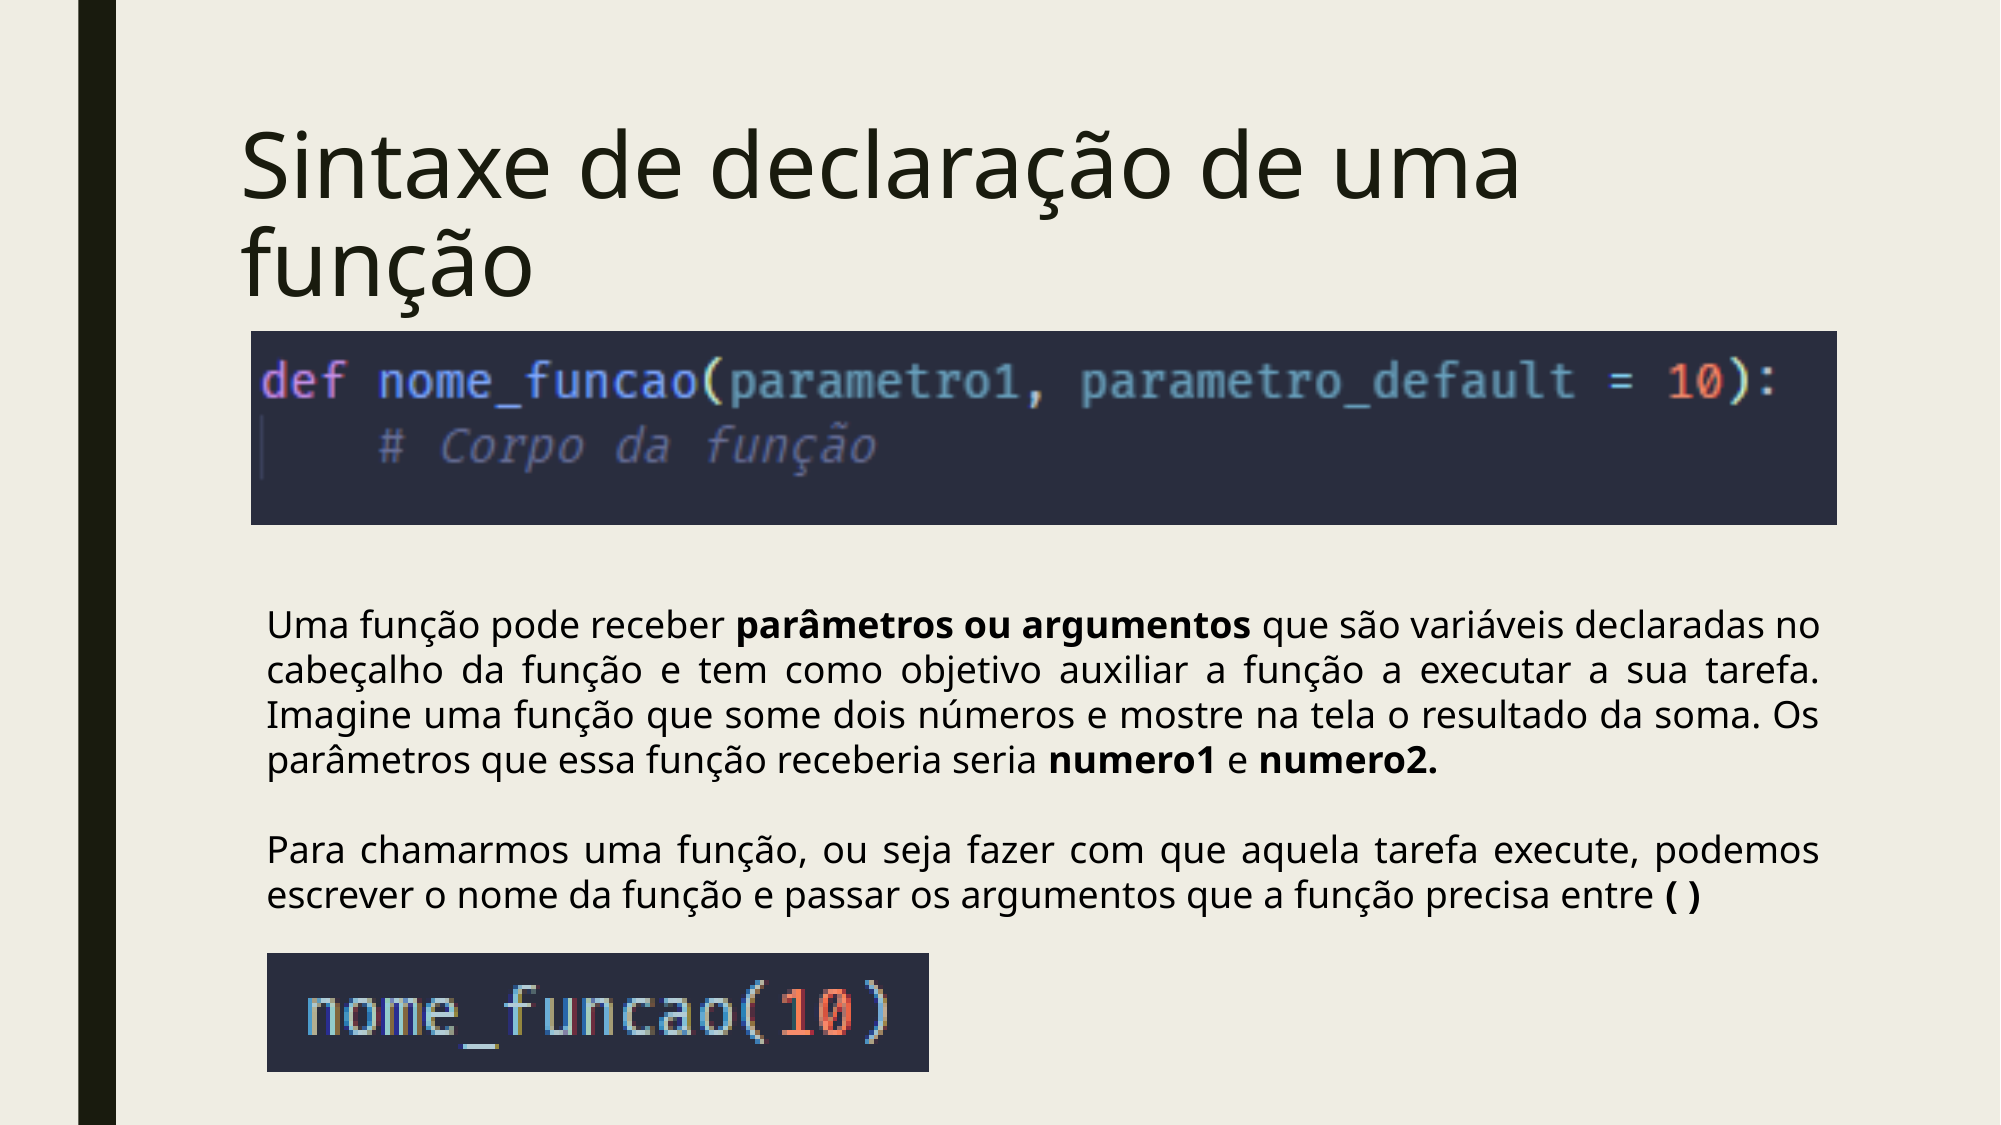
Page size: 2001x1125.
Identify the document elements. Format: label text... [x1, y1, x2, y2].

text_box Uma função pode receber parâmetros ou argumentos que são variáveis declaradas no cabeçalho da função e tem como objetivo auxiliar a função a executar a sua tarefa. Imagine uma função que some dois números e mostre na tela o resultado da soma. Os parâmetros que essa função receberia seria numero1 e numero2. Para chamarmos uma função, ou seja fazer com que aquela tarefa execute, podemos escrever o nome da função e passar os argumentos que a função precisa entre ( ) [251, 593, 1837, 968]
picture [267, 953, 929, 1072]
picture [251, 331, 1837, 525]
title Sintaxe de declaração de uma função [225, 112, 1800, 357]
